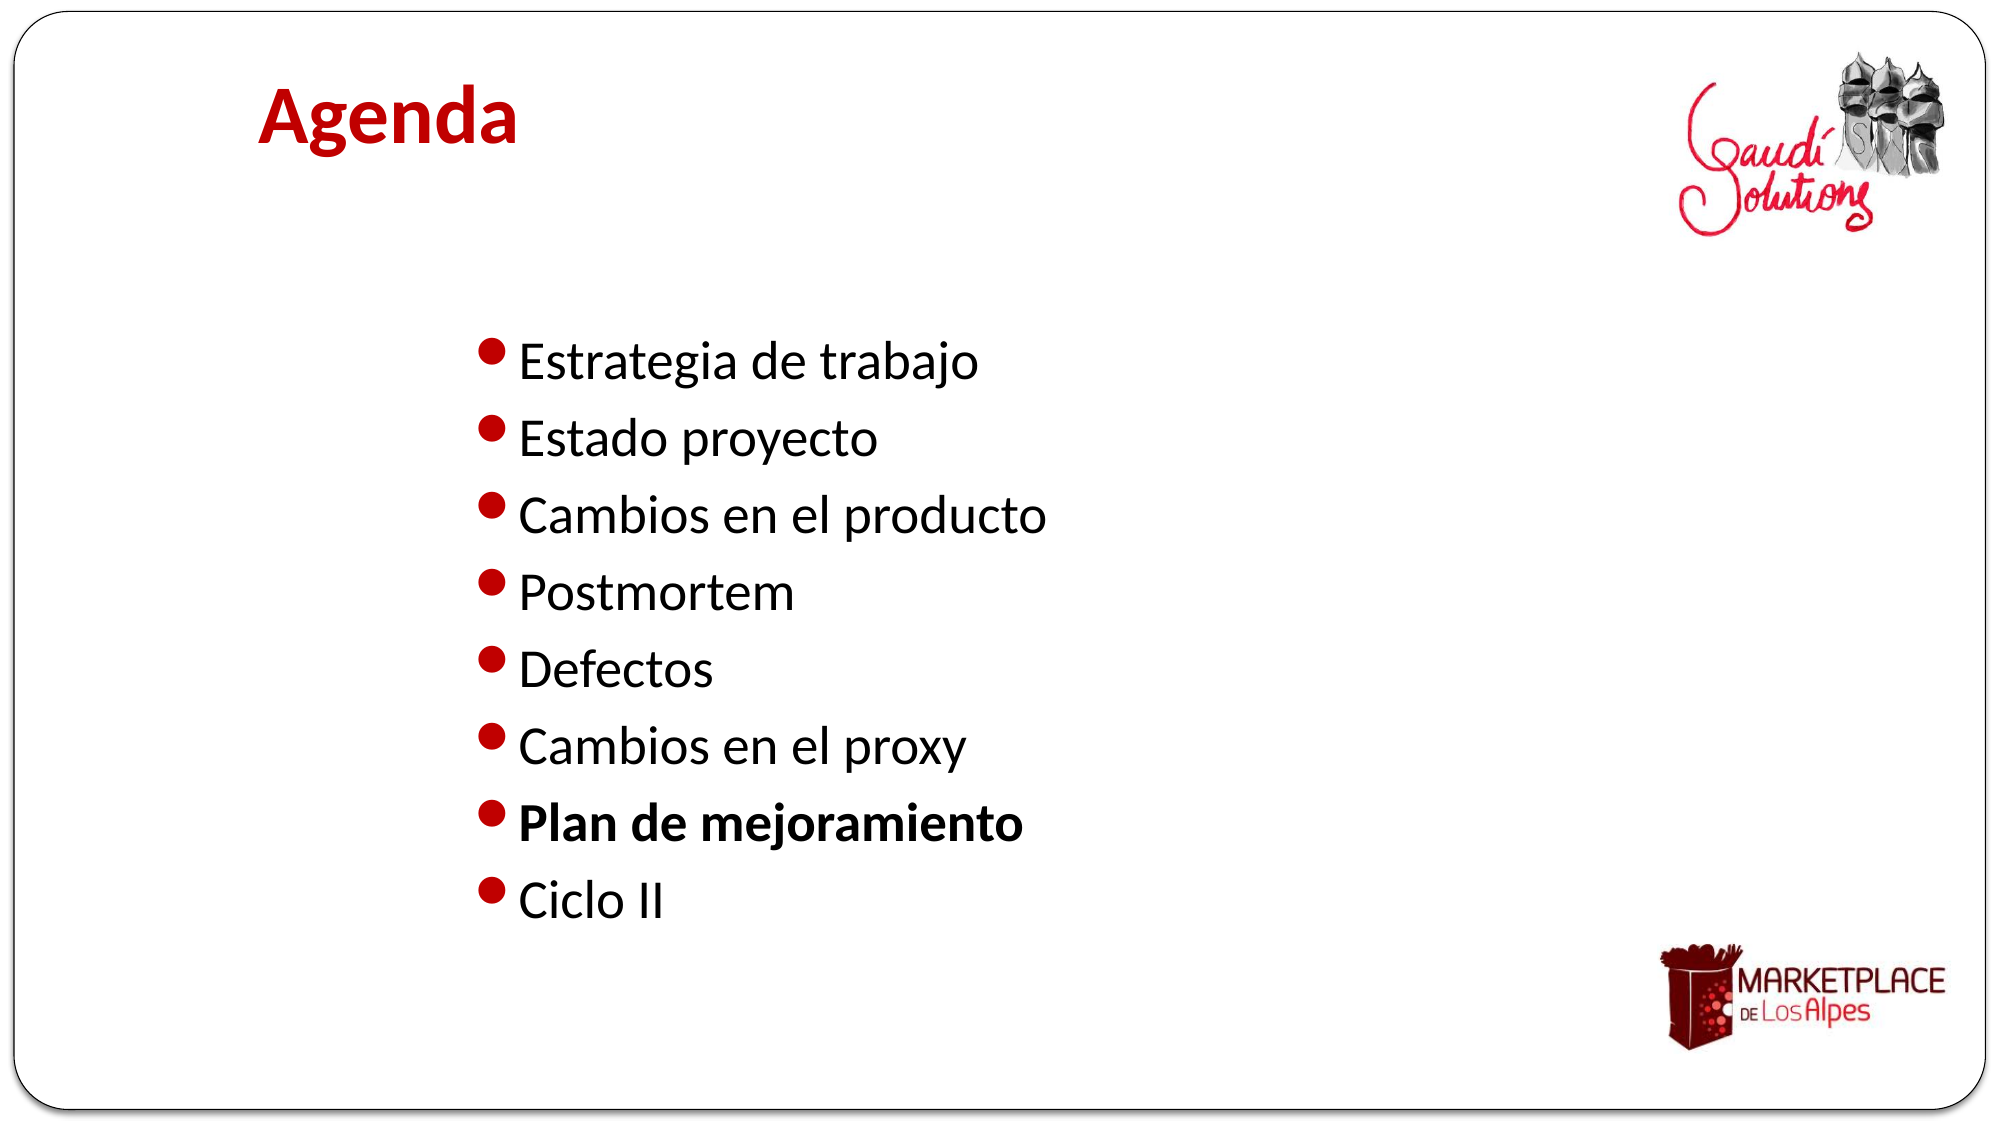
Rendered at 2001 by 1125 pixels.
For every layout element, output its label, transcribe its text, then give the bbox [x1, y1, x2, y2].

text_box Agenda [243, 16, 1882, 275]
picture [1657, 941, 1952, 1054]
picture [1647, 43, 1963, 253]
list Estrategia de trabajo Estado proyecto Cambios en el producto Postmortem Defectos Cambios en el proxy Plan de mejoramiento Ciclo II [459, 317, 2000, 943]
